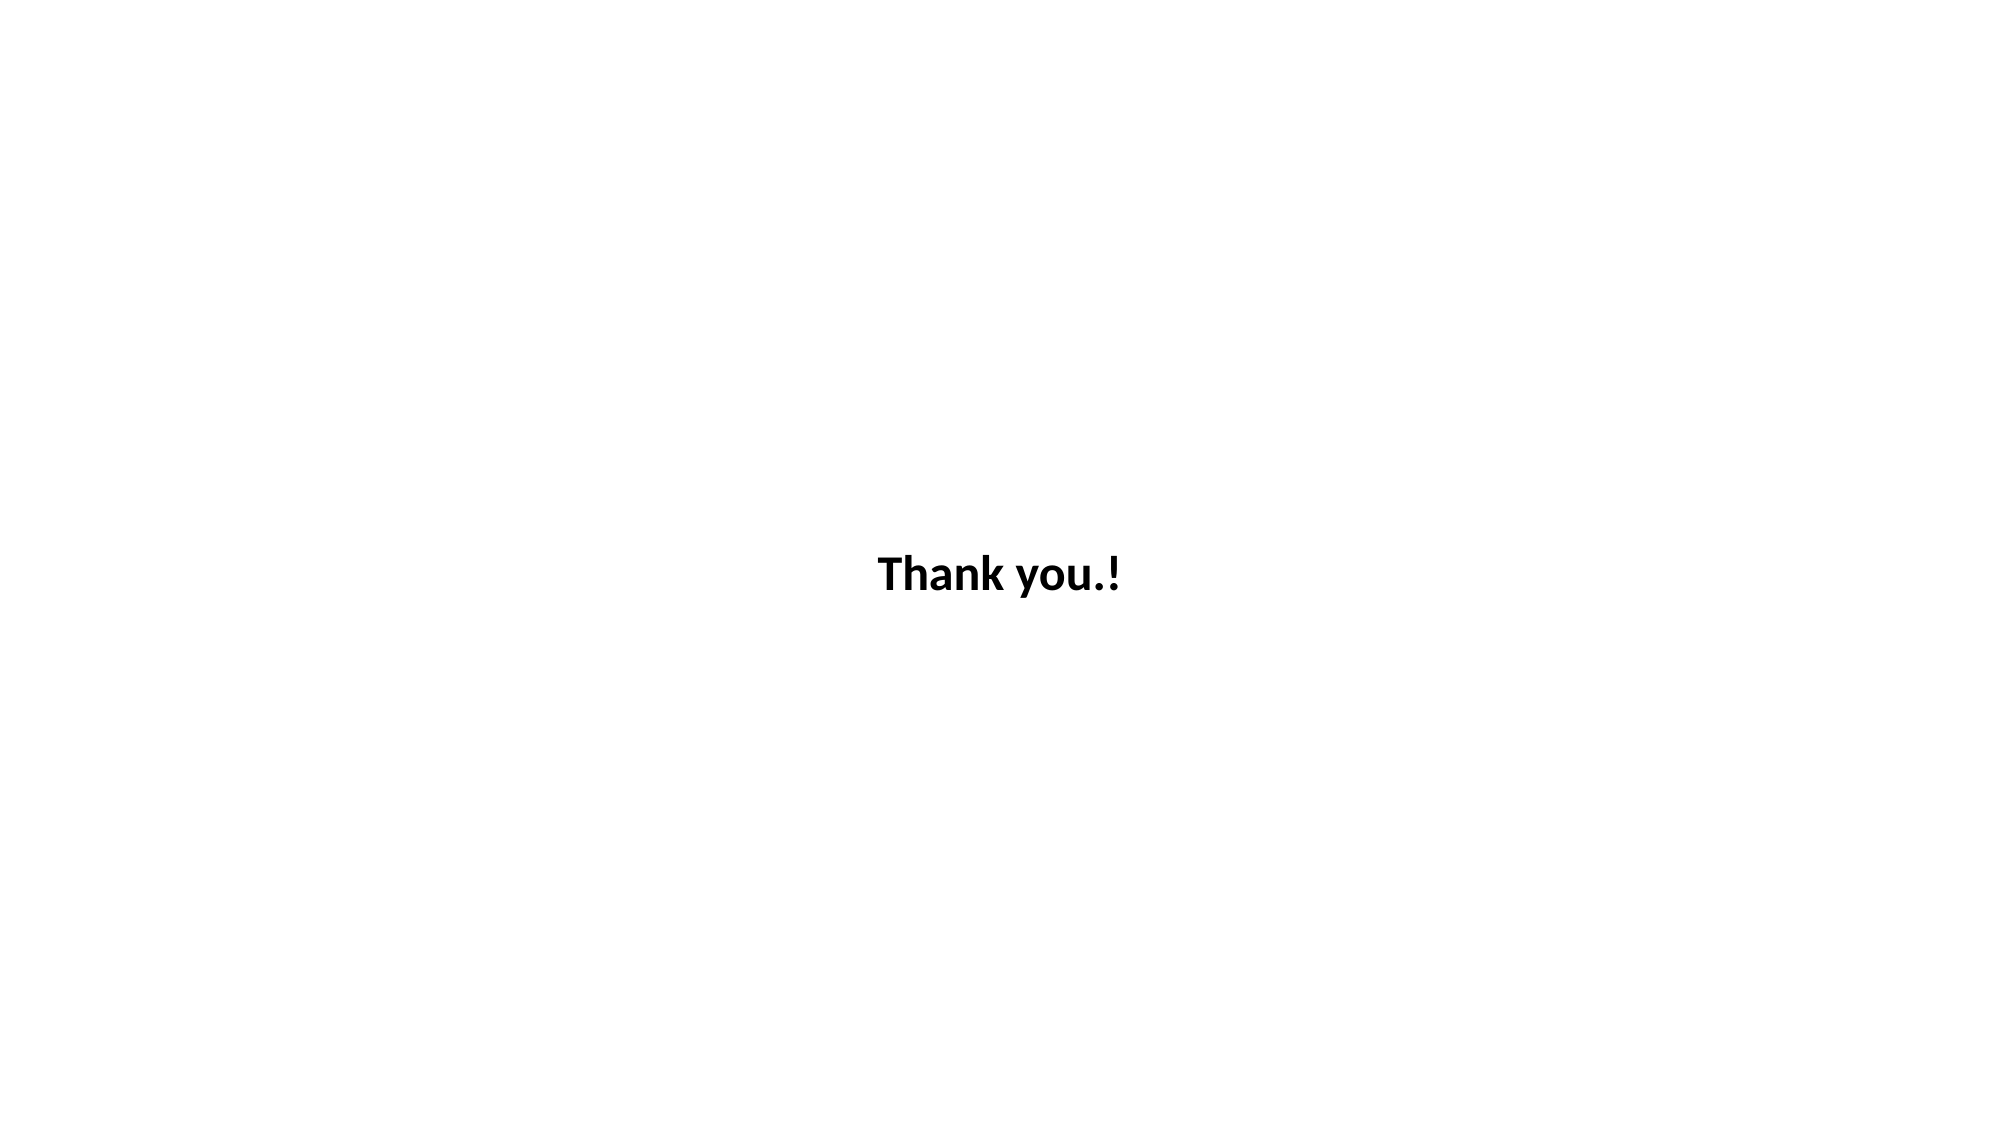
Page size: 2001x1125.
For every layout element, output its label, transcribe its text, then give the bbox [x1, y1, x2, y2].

text_box Thank you.! [499, 532, 1500, 608]
